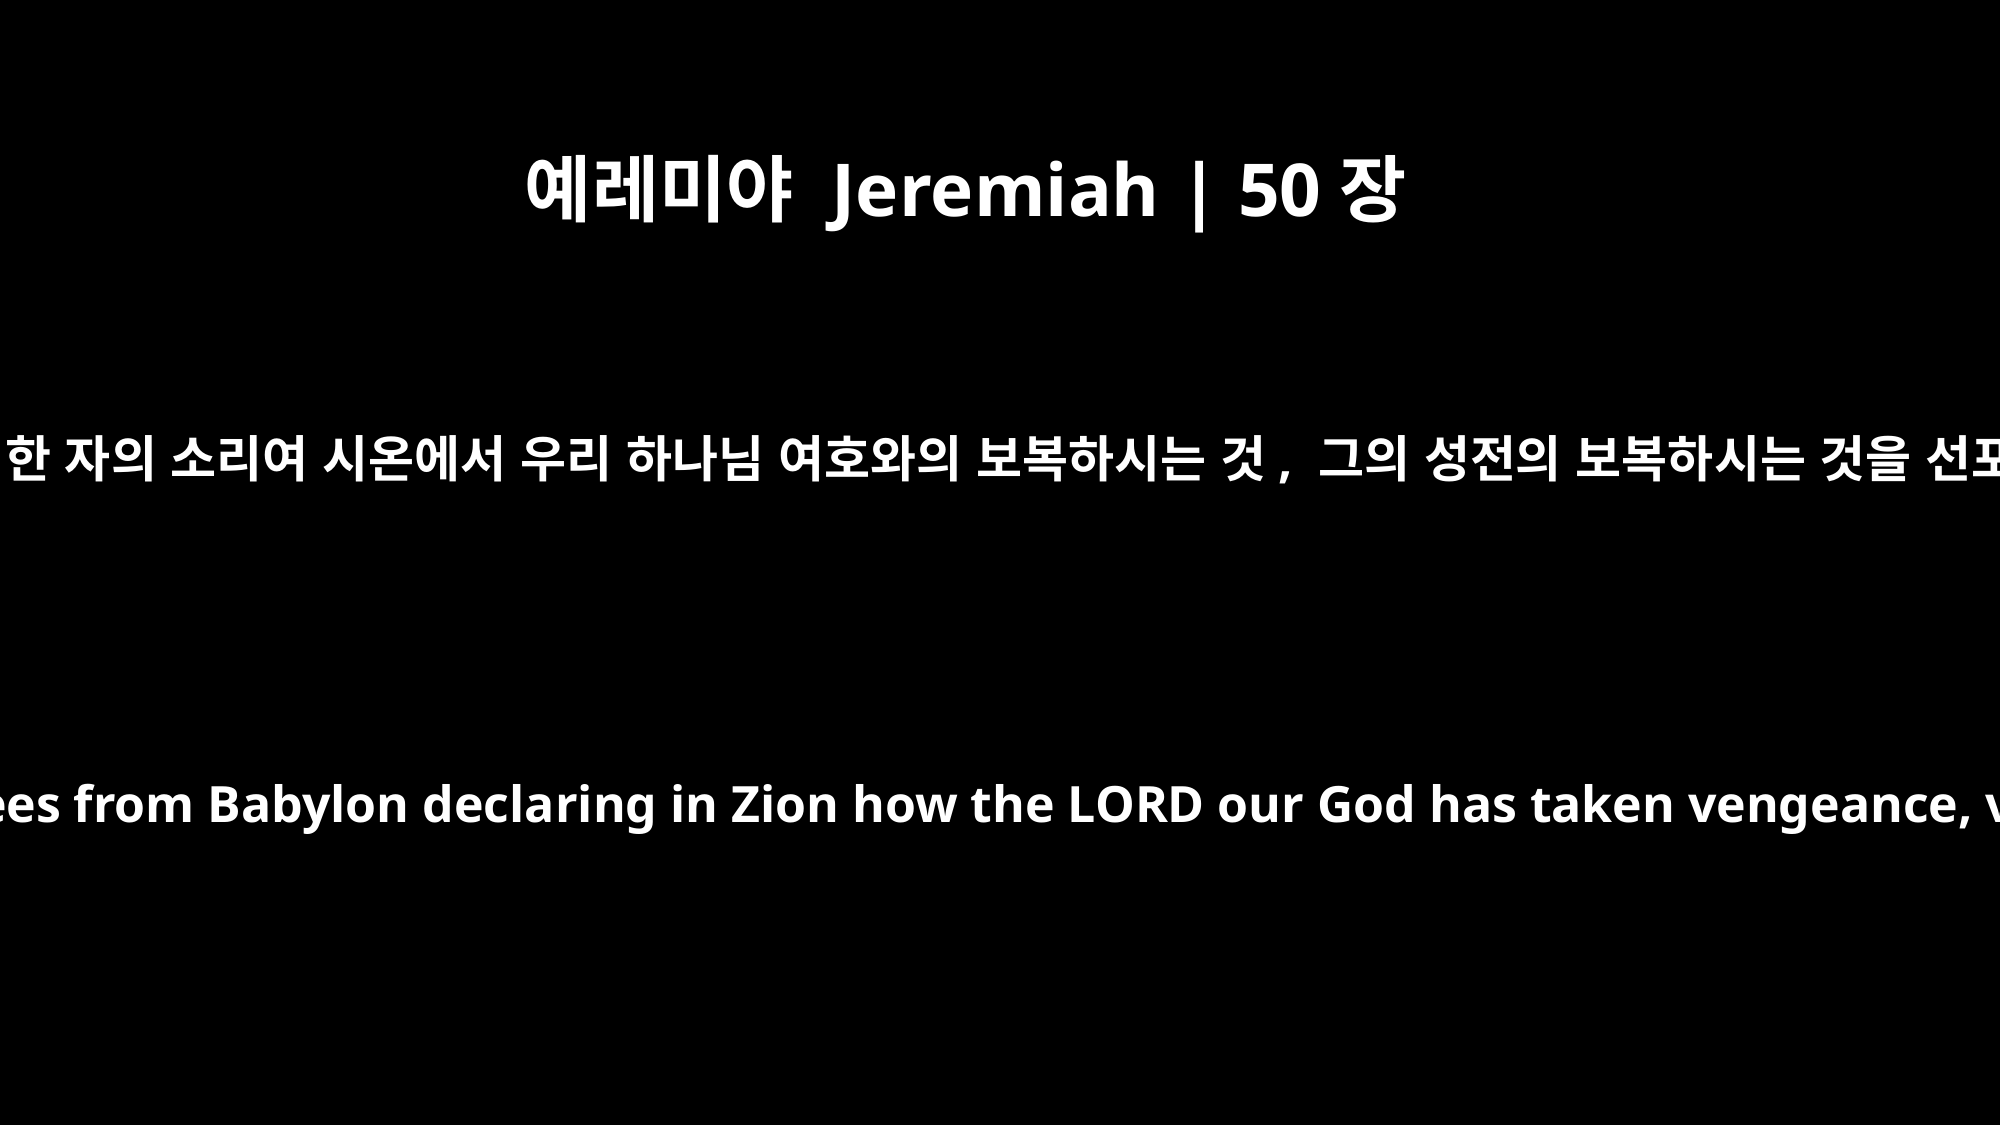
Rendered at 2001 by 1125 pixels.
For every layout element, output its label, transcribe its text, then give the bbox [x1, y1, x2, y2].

text_box 28 바벨론 땅에서 도피한 자의 소리여 시온에서 우리 하나님 여호와의 보복하시는 것, 그의 성전의 보복하시는 것을 선포하는 소리로다 [0, 359, 2000, 495]
text_box Listen to the fugitives and refugees from Babylon declaring in Zion how the LORD our God has taken vengeance, vengeance for his temple. [0, 764, 2000, 840]
text_box 예레미야 Jeremiah | 50장 [510, 136, 1422, 239]
